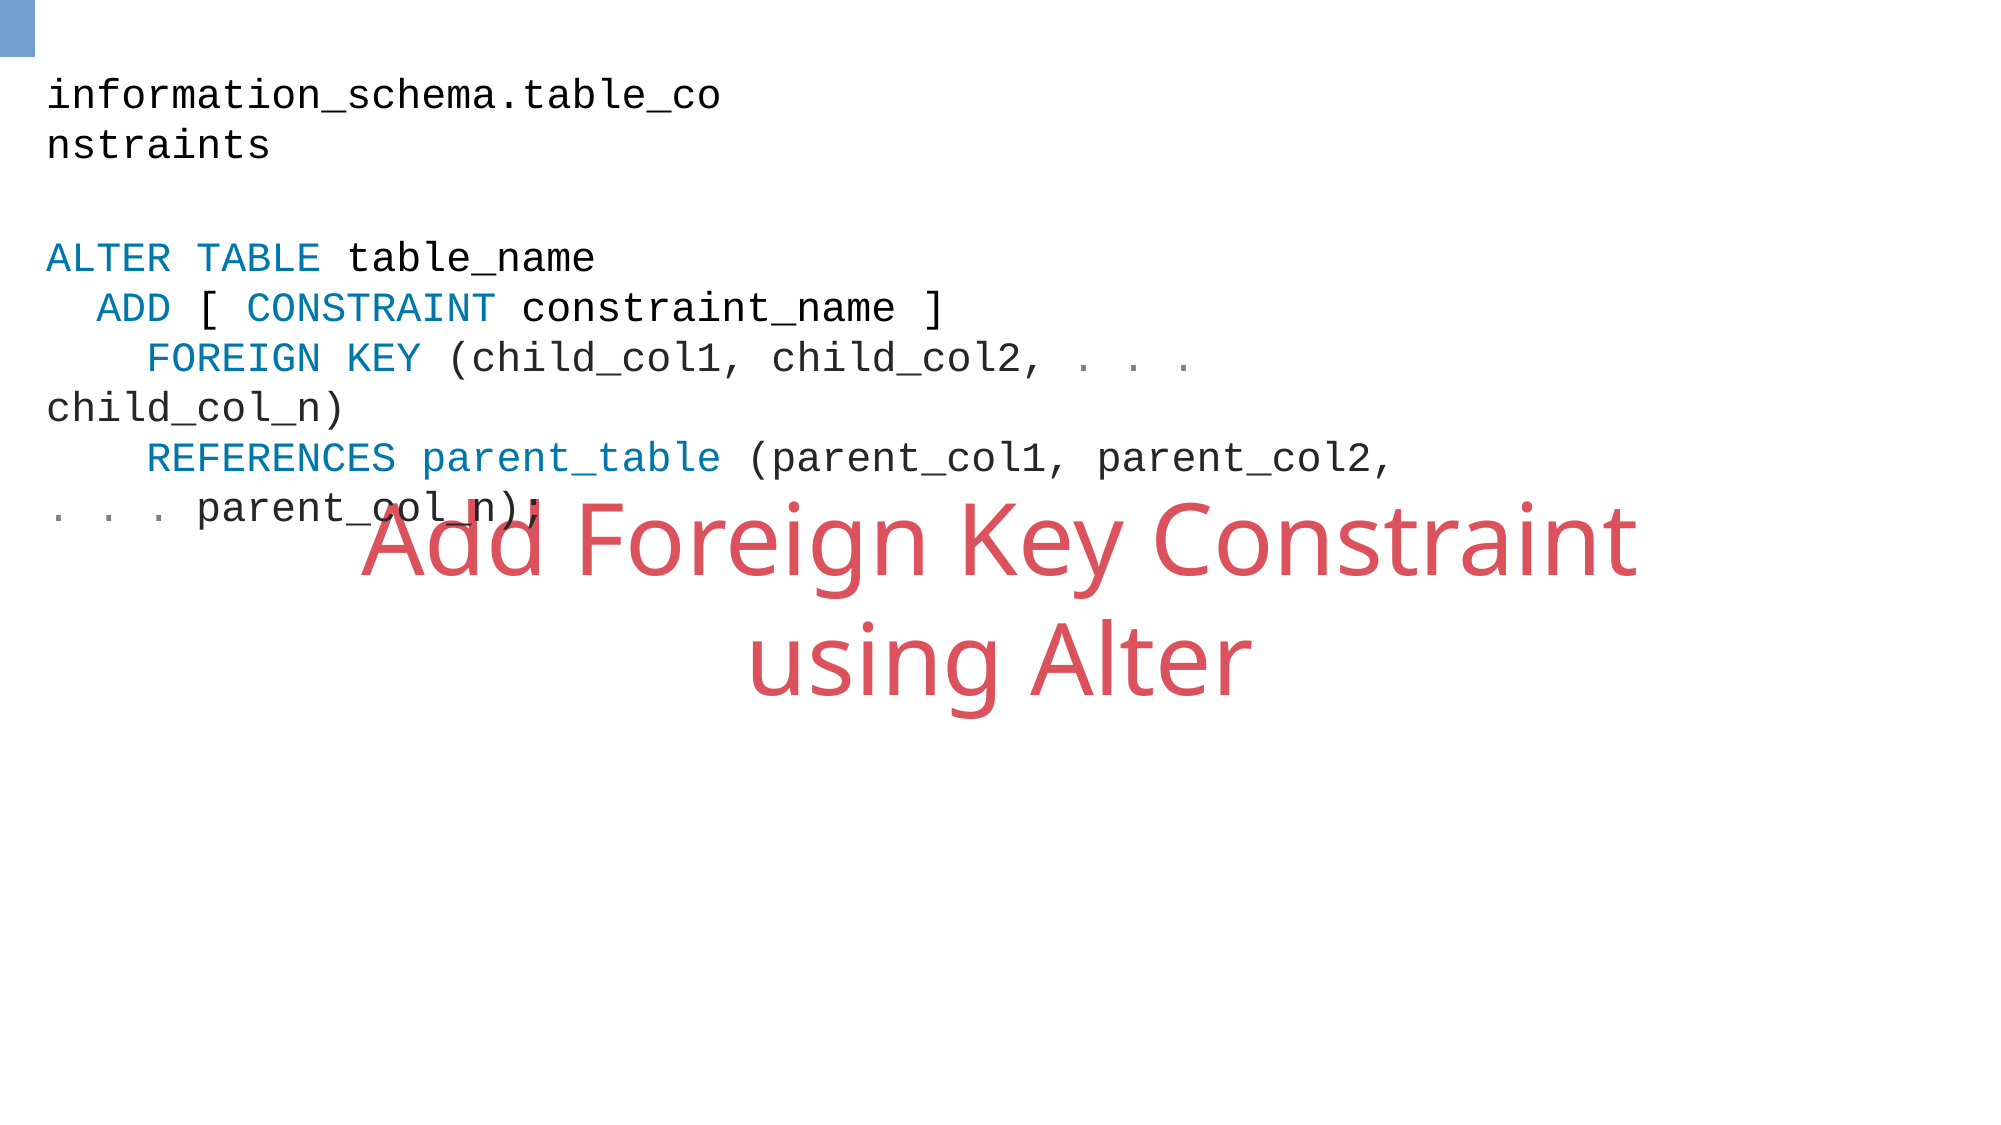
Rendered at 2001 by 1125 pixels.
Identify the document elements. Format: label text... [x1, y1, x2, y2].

text_box information_schema.table_constraints [31, 59, 738, 175]
text_box ALTER TABLE table_name ADD [ CONSTRAINT constraint_name ] FOREIGN KEY (child_col1, child_col2, . . . child_col_n) REFERENCES parent_table (parent_col1, parent_col2, . . . parent_col_n); [31, 221, 1418, 537]
text_box Add Foreign Key Constraint using Alter [275, 467, 1725, 618]
